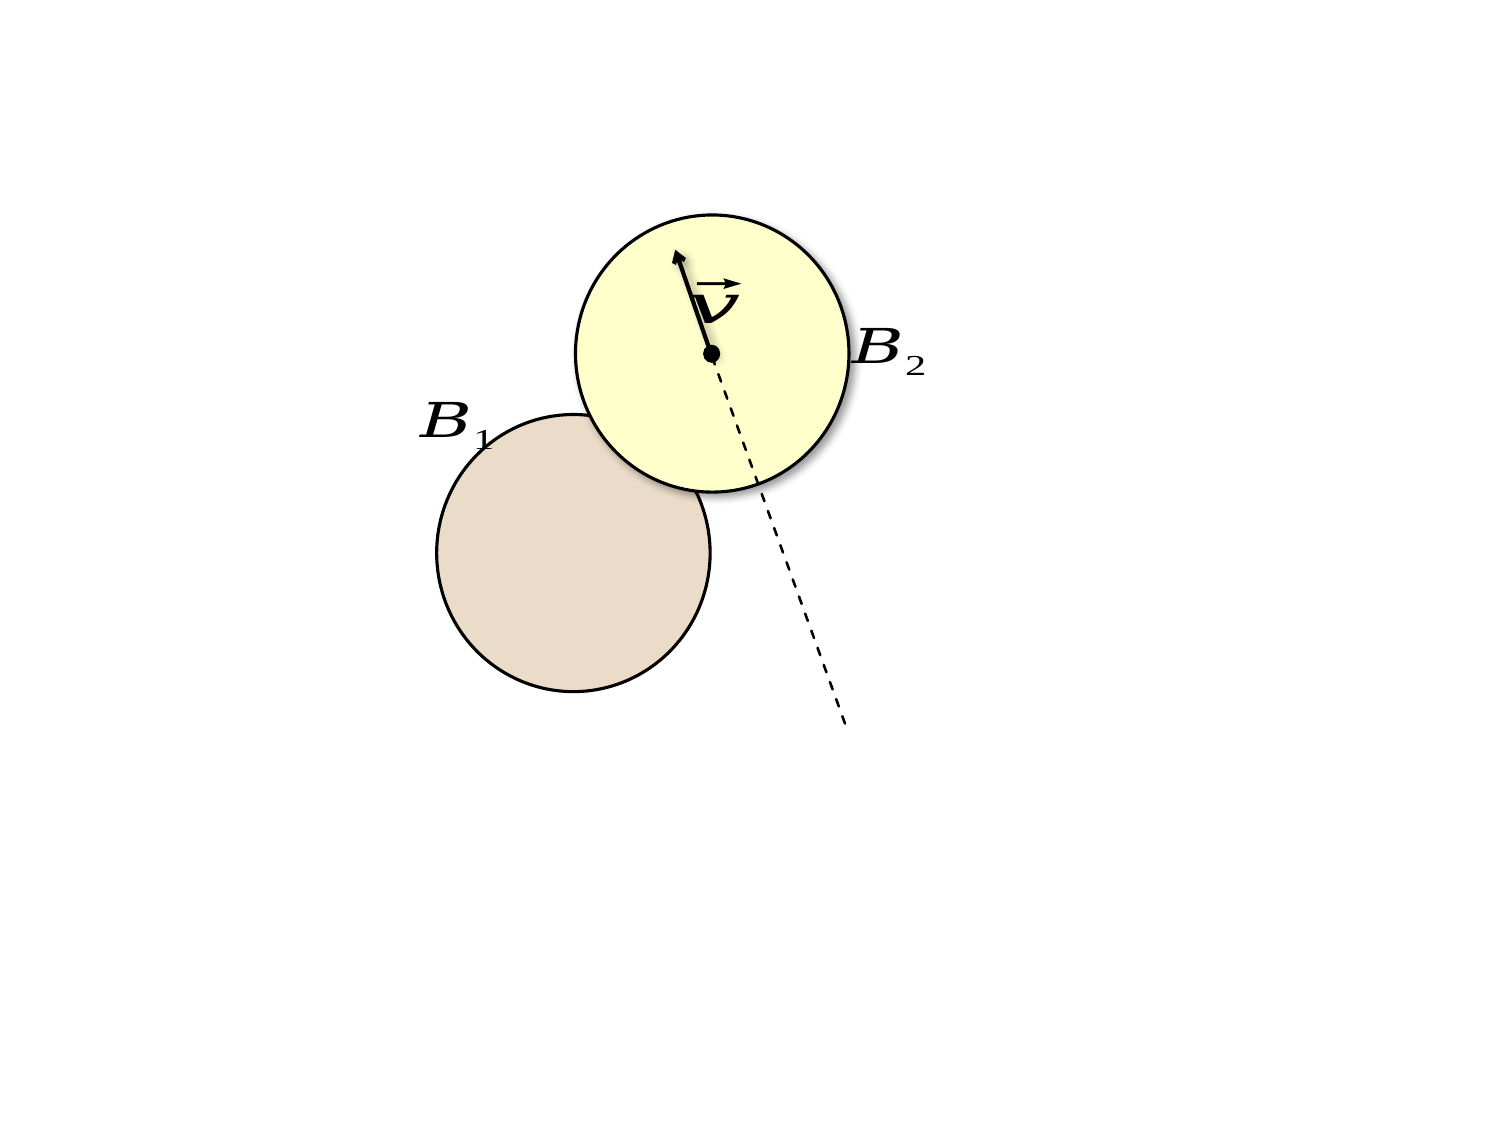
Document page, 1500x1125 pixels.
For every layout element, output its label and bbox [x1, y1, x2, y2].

text_box [435, 413, 712, 693]
text_box [675, 249, 713, 358]
text_box [712, 357, 848, 731]
text_box [703, 358, 712, 364]
text_box [574, 213, 851, 494]
text_box [713, 343, 722, 357]
